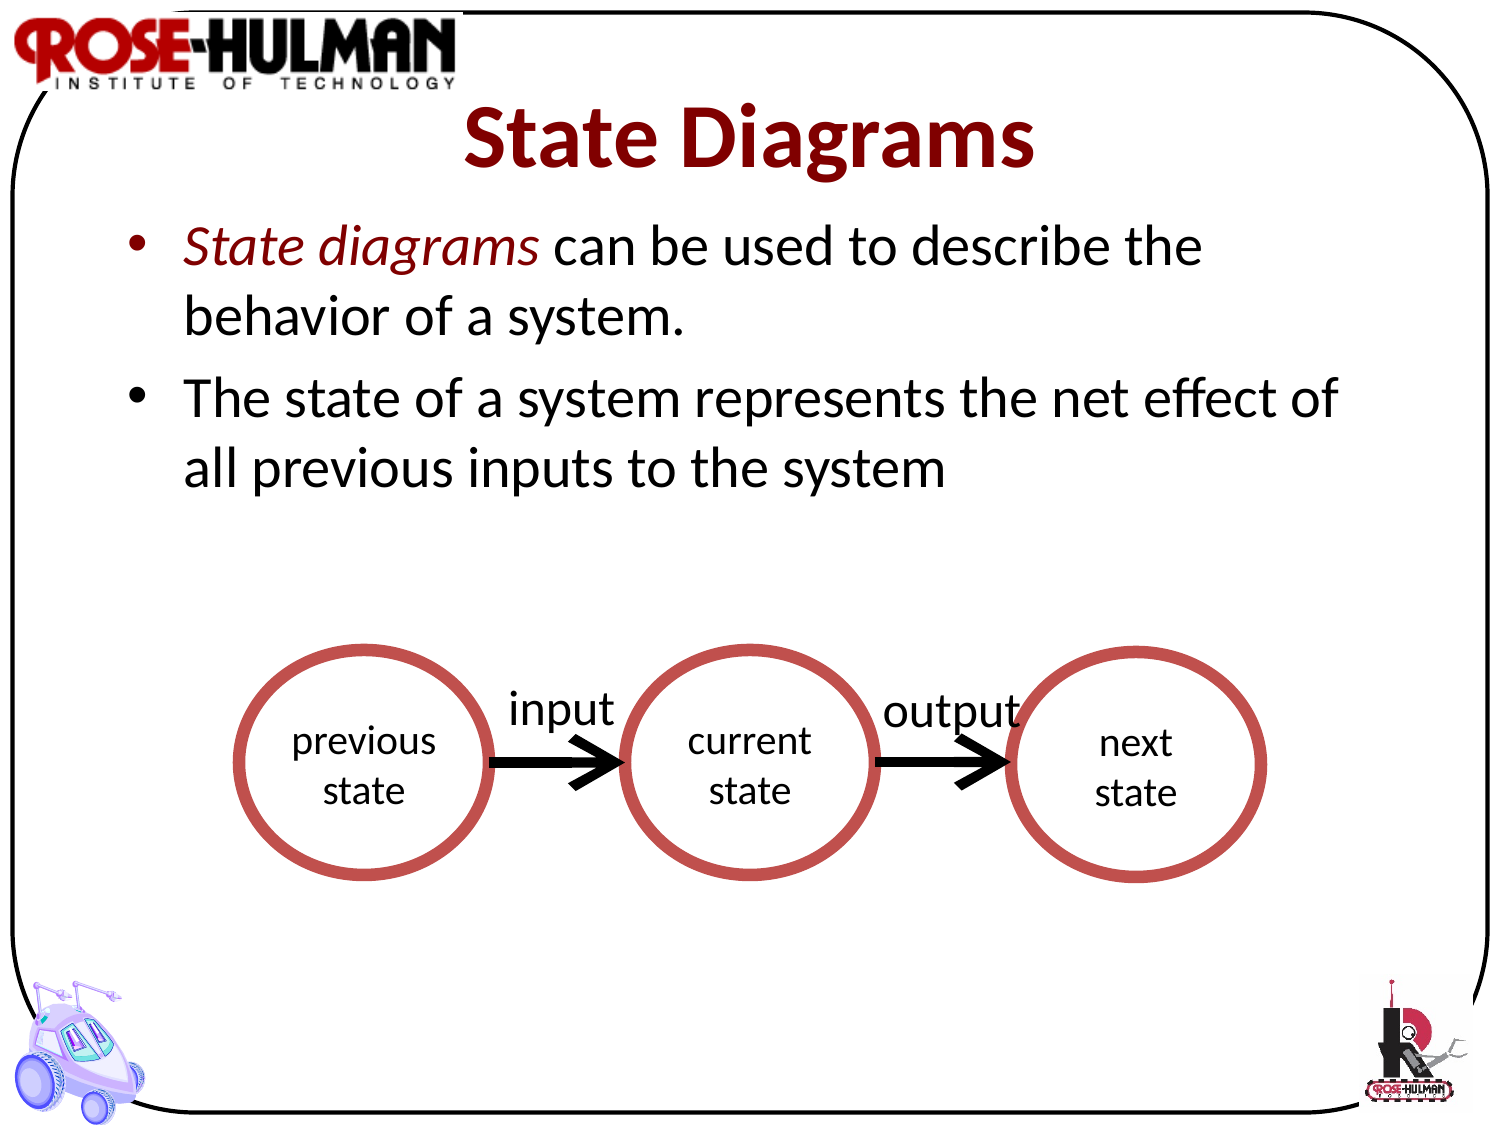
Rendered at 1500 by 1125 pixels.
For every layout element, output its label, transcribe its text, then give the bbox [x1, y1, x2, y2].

title State Diagrams [75, 37, 1425, 225]
text_box input [493, 668, 631, 744]
text_box output [867, 670, 1037, 745]
picture [10, 12, 463, 91]
list State diagrams can be used to describe the behavior of a system. The state of a system represents the net effect of all previous inputs to the system [112, 200, 1375, 963]
text_box previous state [236, 647, 491, 878]
picture [1359, 974, 1473, 1113]
text_box current state [622, 647, 877, 878]
text_box next state [1009, 649, 1264, 880]
